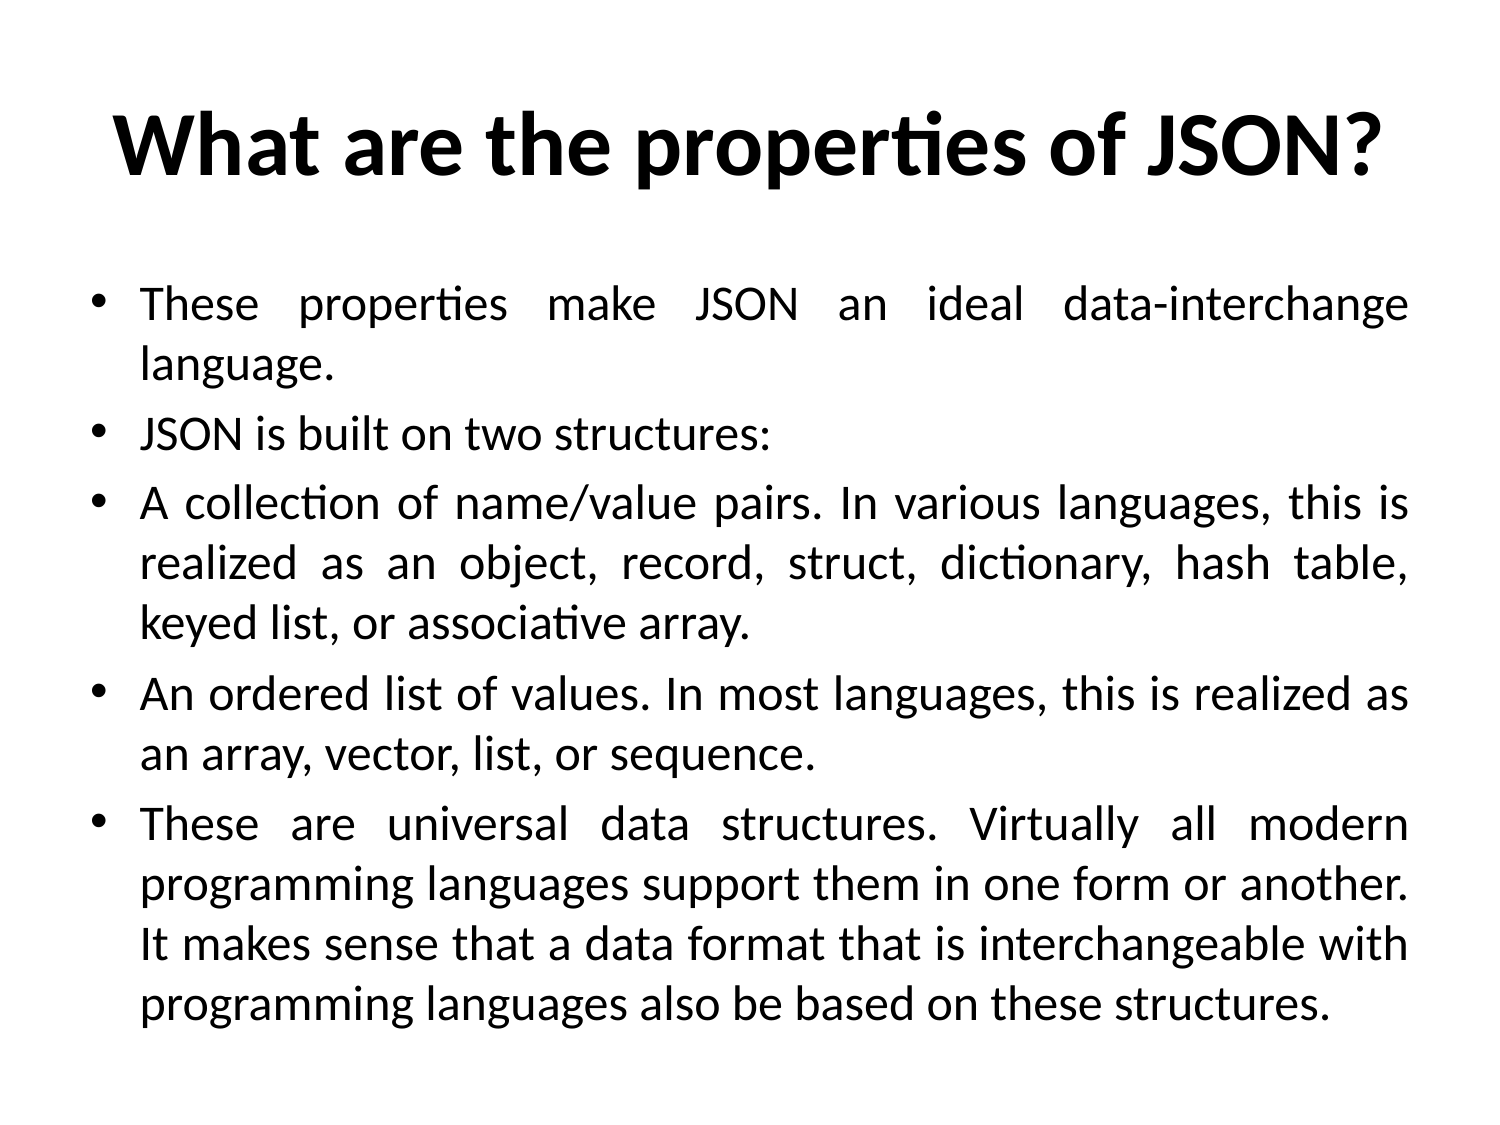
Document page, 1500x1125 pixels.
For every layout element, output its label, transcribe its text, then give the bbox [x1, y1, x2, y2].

title What are the properties of JSON? [75, 45, 1425, 233]
list These properties make JSON an ideal data-interchange language. JSON is built on two structures: A collection of name/value pairs. In various languages, this is realized as an object, record, struct, dictionary, hash table, keyed list, or associative array. An ordered list of values. In most languages, this is realized as an array, vector, list, or sequence. These are universal data structures. Virtually all modern programming languages support them in one form or another. It makes sense that a data format that is interchangeable with programming languages also be based on these structures. [75, 262, 1425, 1063]
